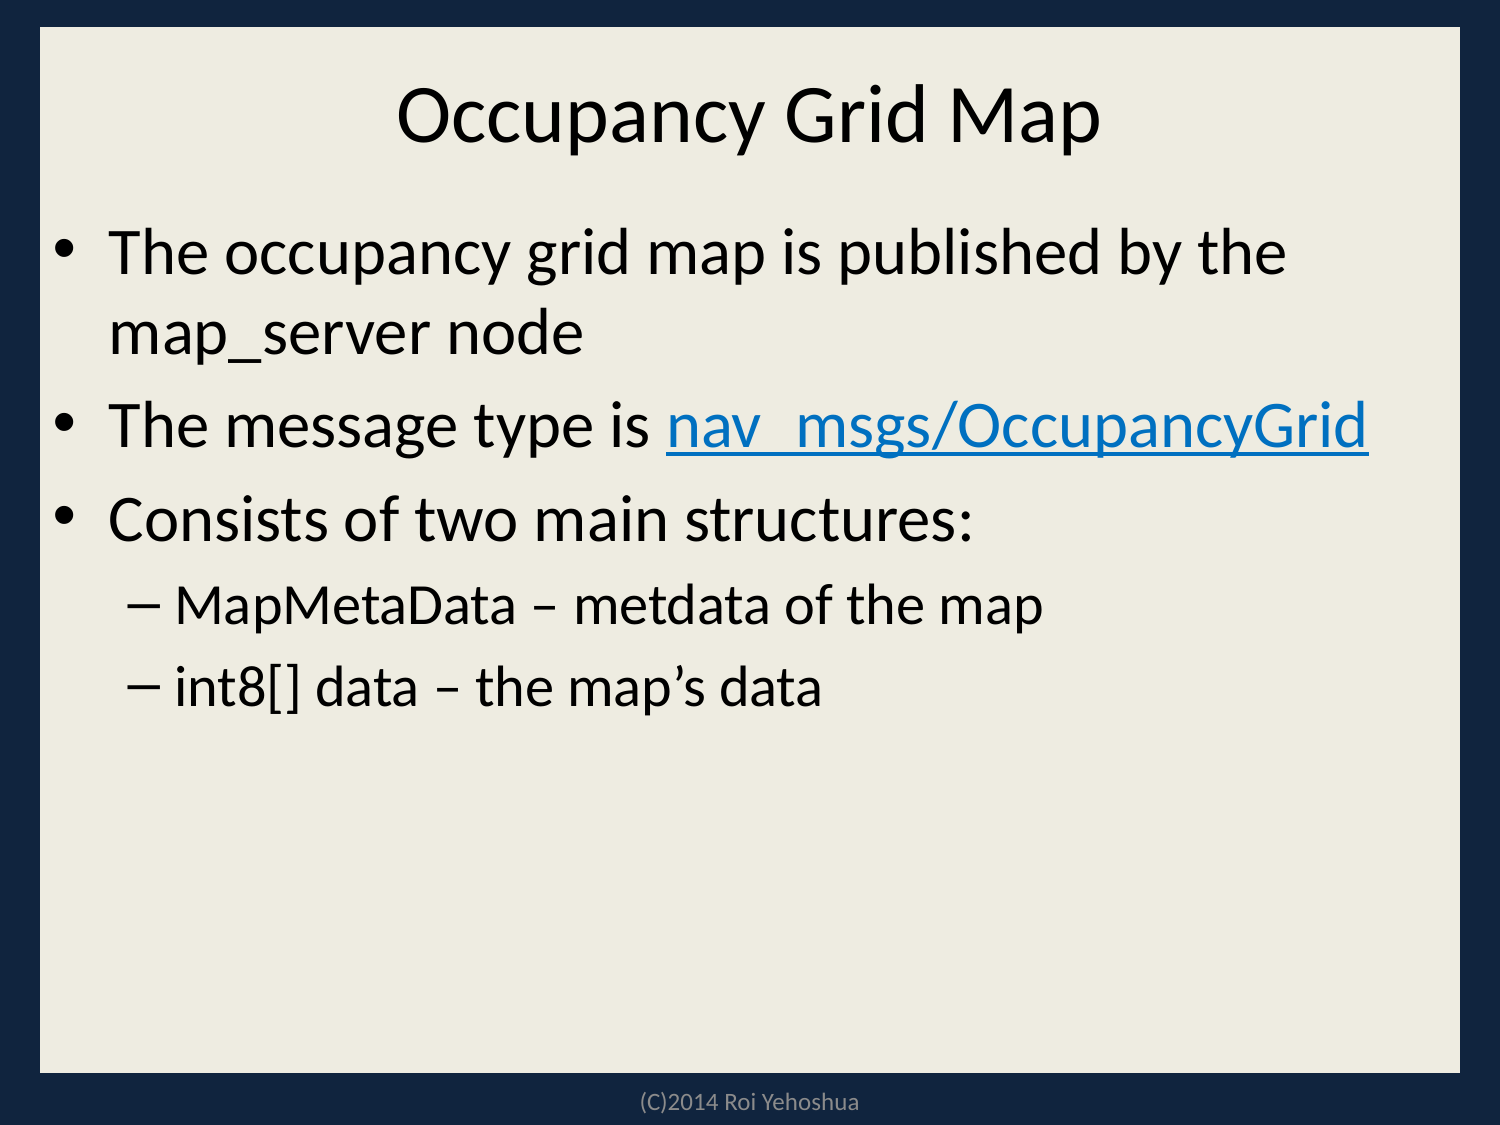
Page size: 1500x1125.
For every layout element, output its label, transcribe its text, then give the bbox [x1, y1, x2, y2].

footer (C)2014 Roi Yehoshua [512, 1074, 988, 1125]
title Occupancy Grid Map [37, 31, 1463, 188]
list The occupancy grid map is published by the map_server node The message type is nav_msgs/OccupancyGrid Consists of two main structures: MapMetaData – metdata of the map int8[] data – the map’s data [37, 200, 1463, 1080]
